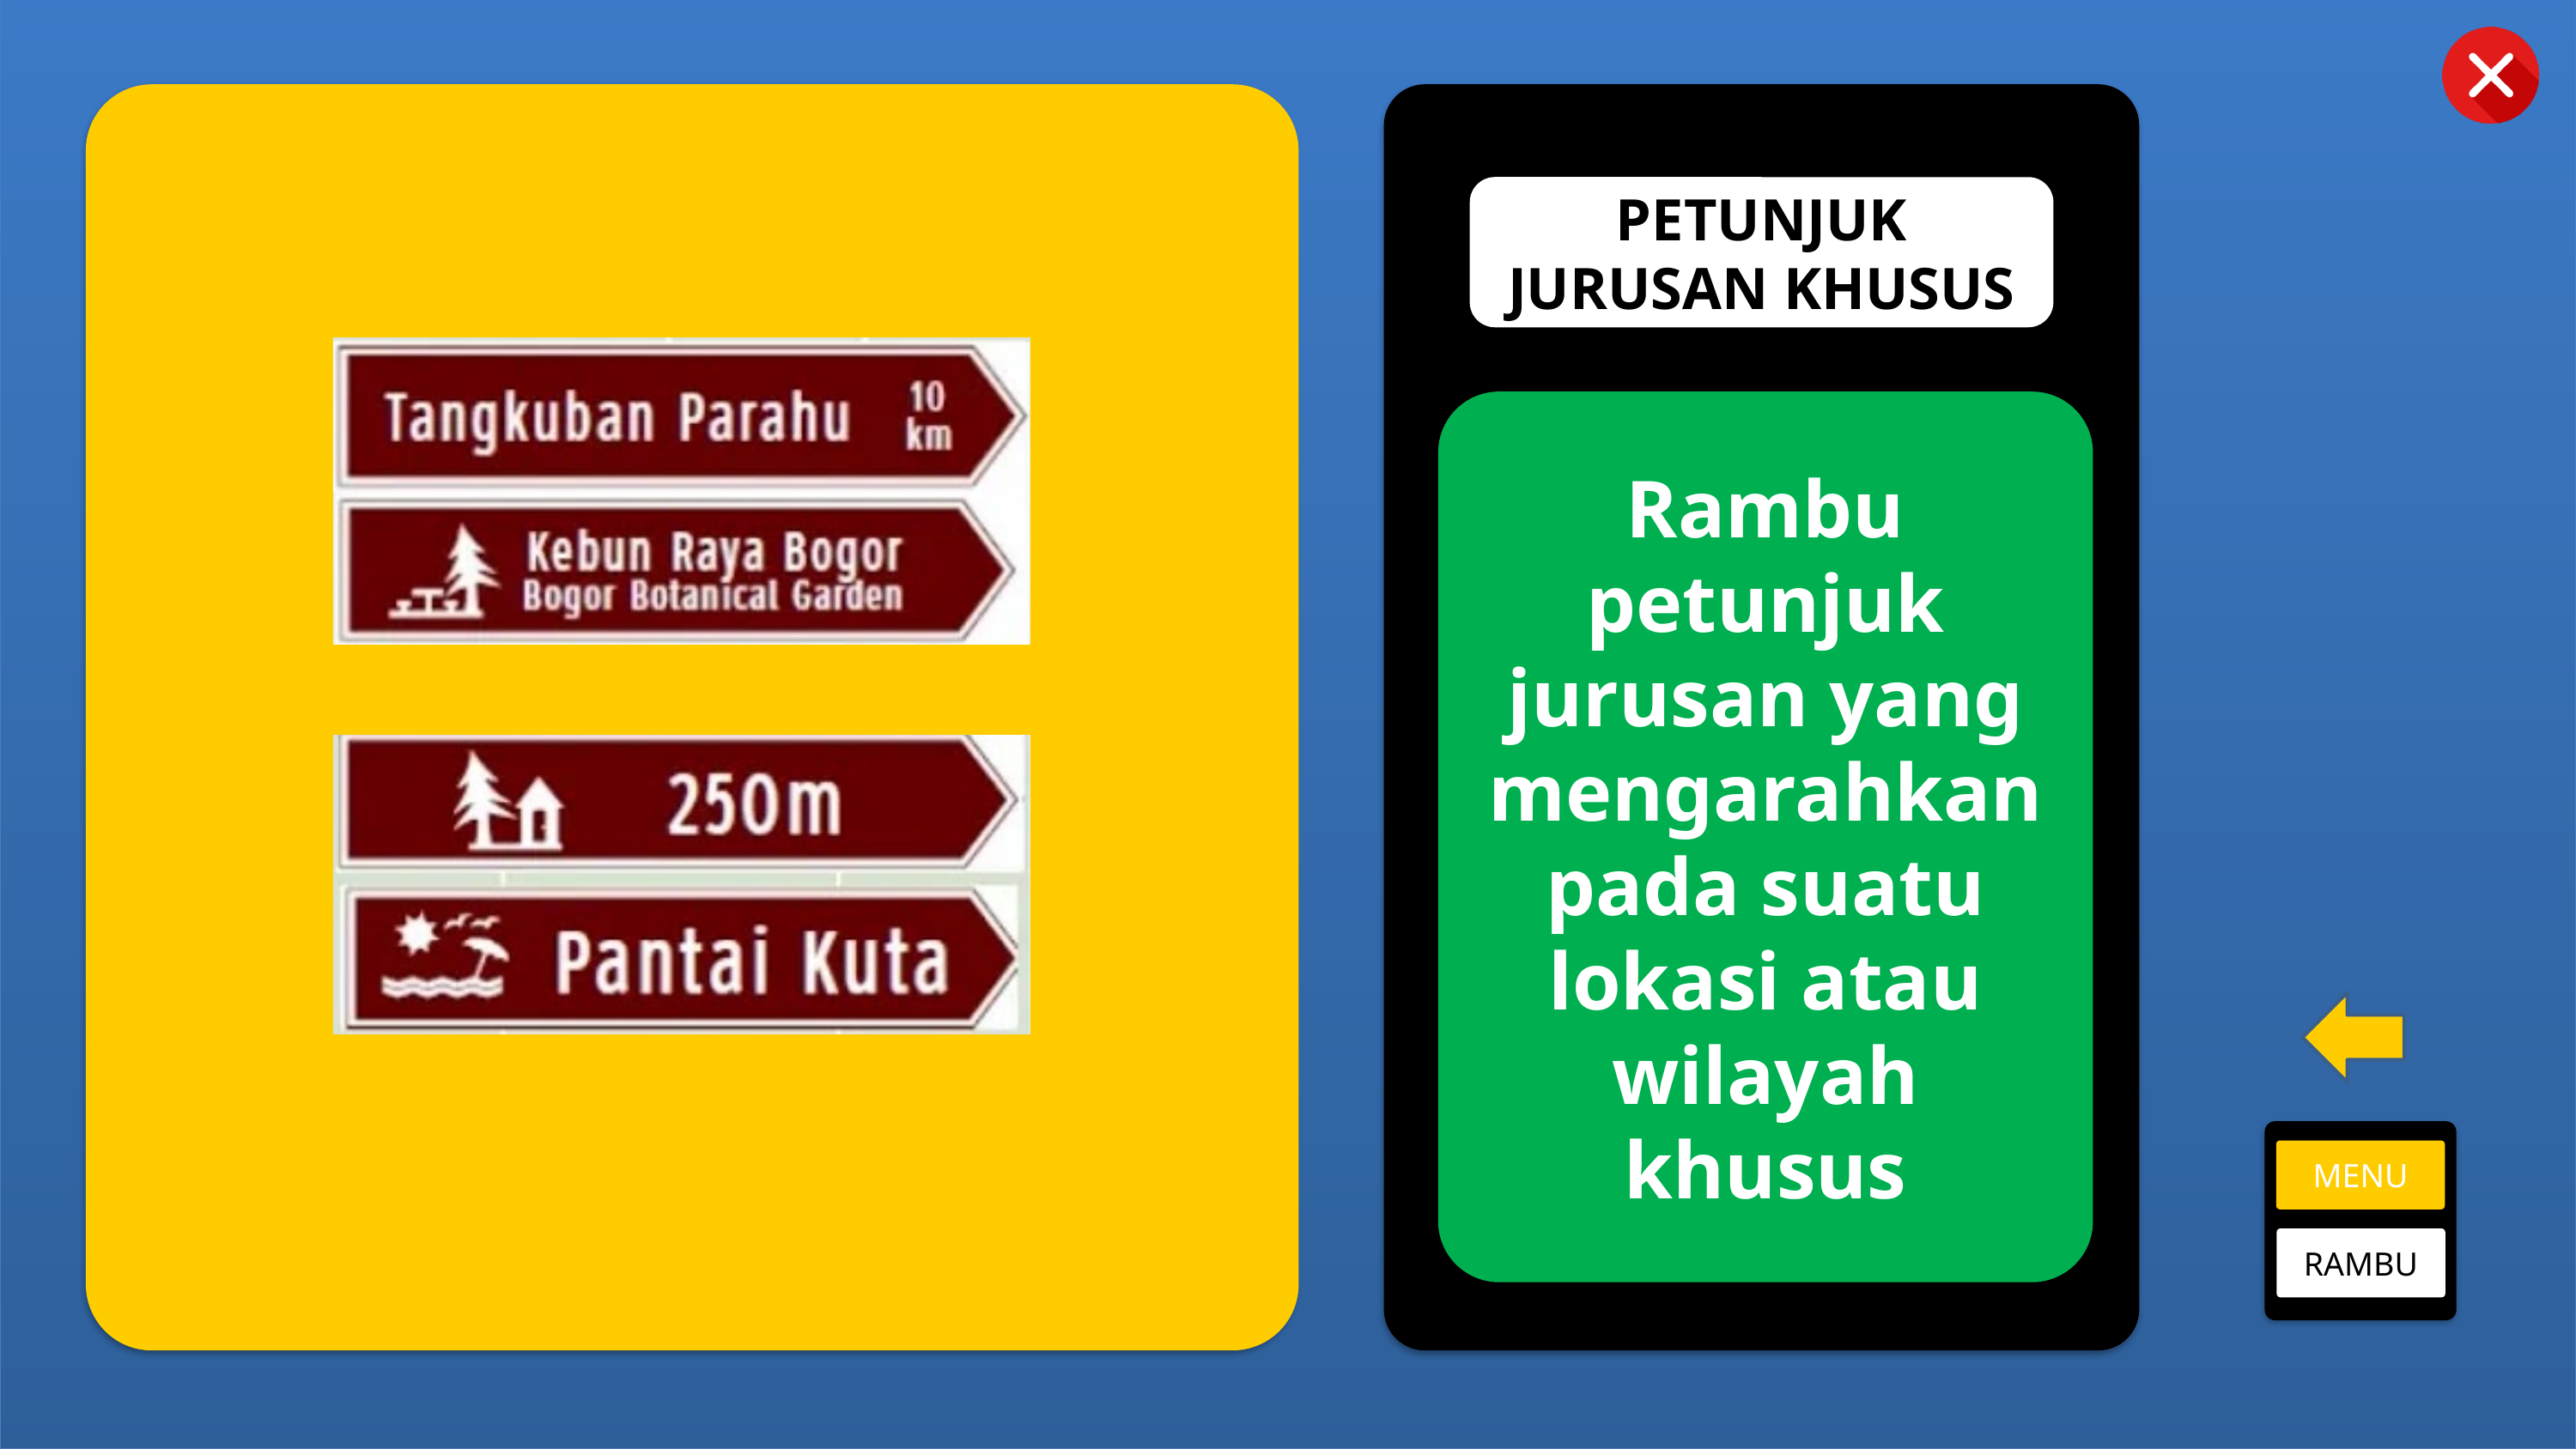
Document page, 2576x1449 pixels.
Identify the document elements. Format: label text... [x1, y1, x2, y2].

picture [2442, 26, 2540, 124]
text_box Rambu petunjuk jurusan yang mengarahkan pada suatu lokasi atau wilayah khusus [1436, 390, 2095, 1284]
text_box PETUNJUK JURUSAN KHUSUS [1467, 175, 2056, 330]
picture [332, 734, 1031, 1034]
picture [332, 337, 1031, 645]
text_box [1382, 82, 2142, 1353]
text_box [2264, 1120, 2457, 1321]
text_box [83, 82, 1301, 1353]
text_box [2300, 991, 2406, 1084]
text_box [0, 0, 2576, 1449]
